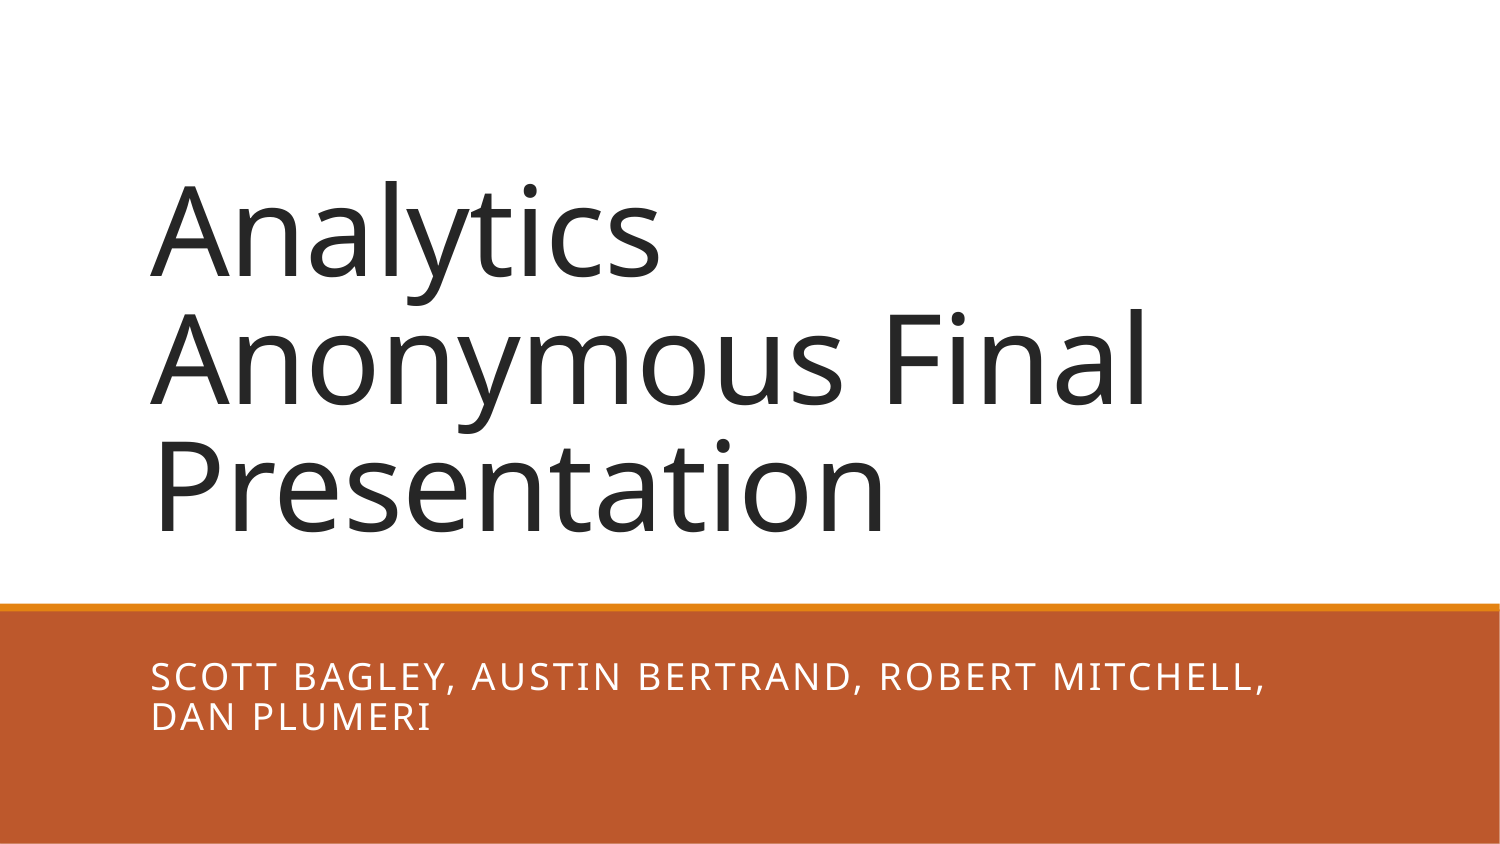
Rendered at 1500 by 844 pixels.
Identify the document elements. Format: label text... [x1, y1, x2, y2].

subtitle Scott Bagley, Austin Bertrand, Robert Mitchell, Dan Plumeri [135, 642, 1373, 784]
text_box [0, 613, 1500, 844]
text_box [0, 0, 1500, 602]
title Analytics Anonymous Final Presentation [135, 93, 1373, 573]
text_box [0, 602, 1500, 613]
